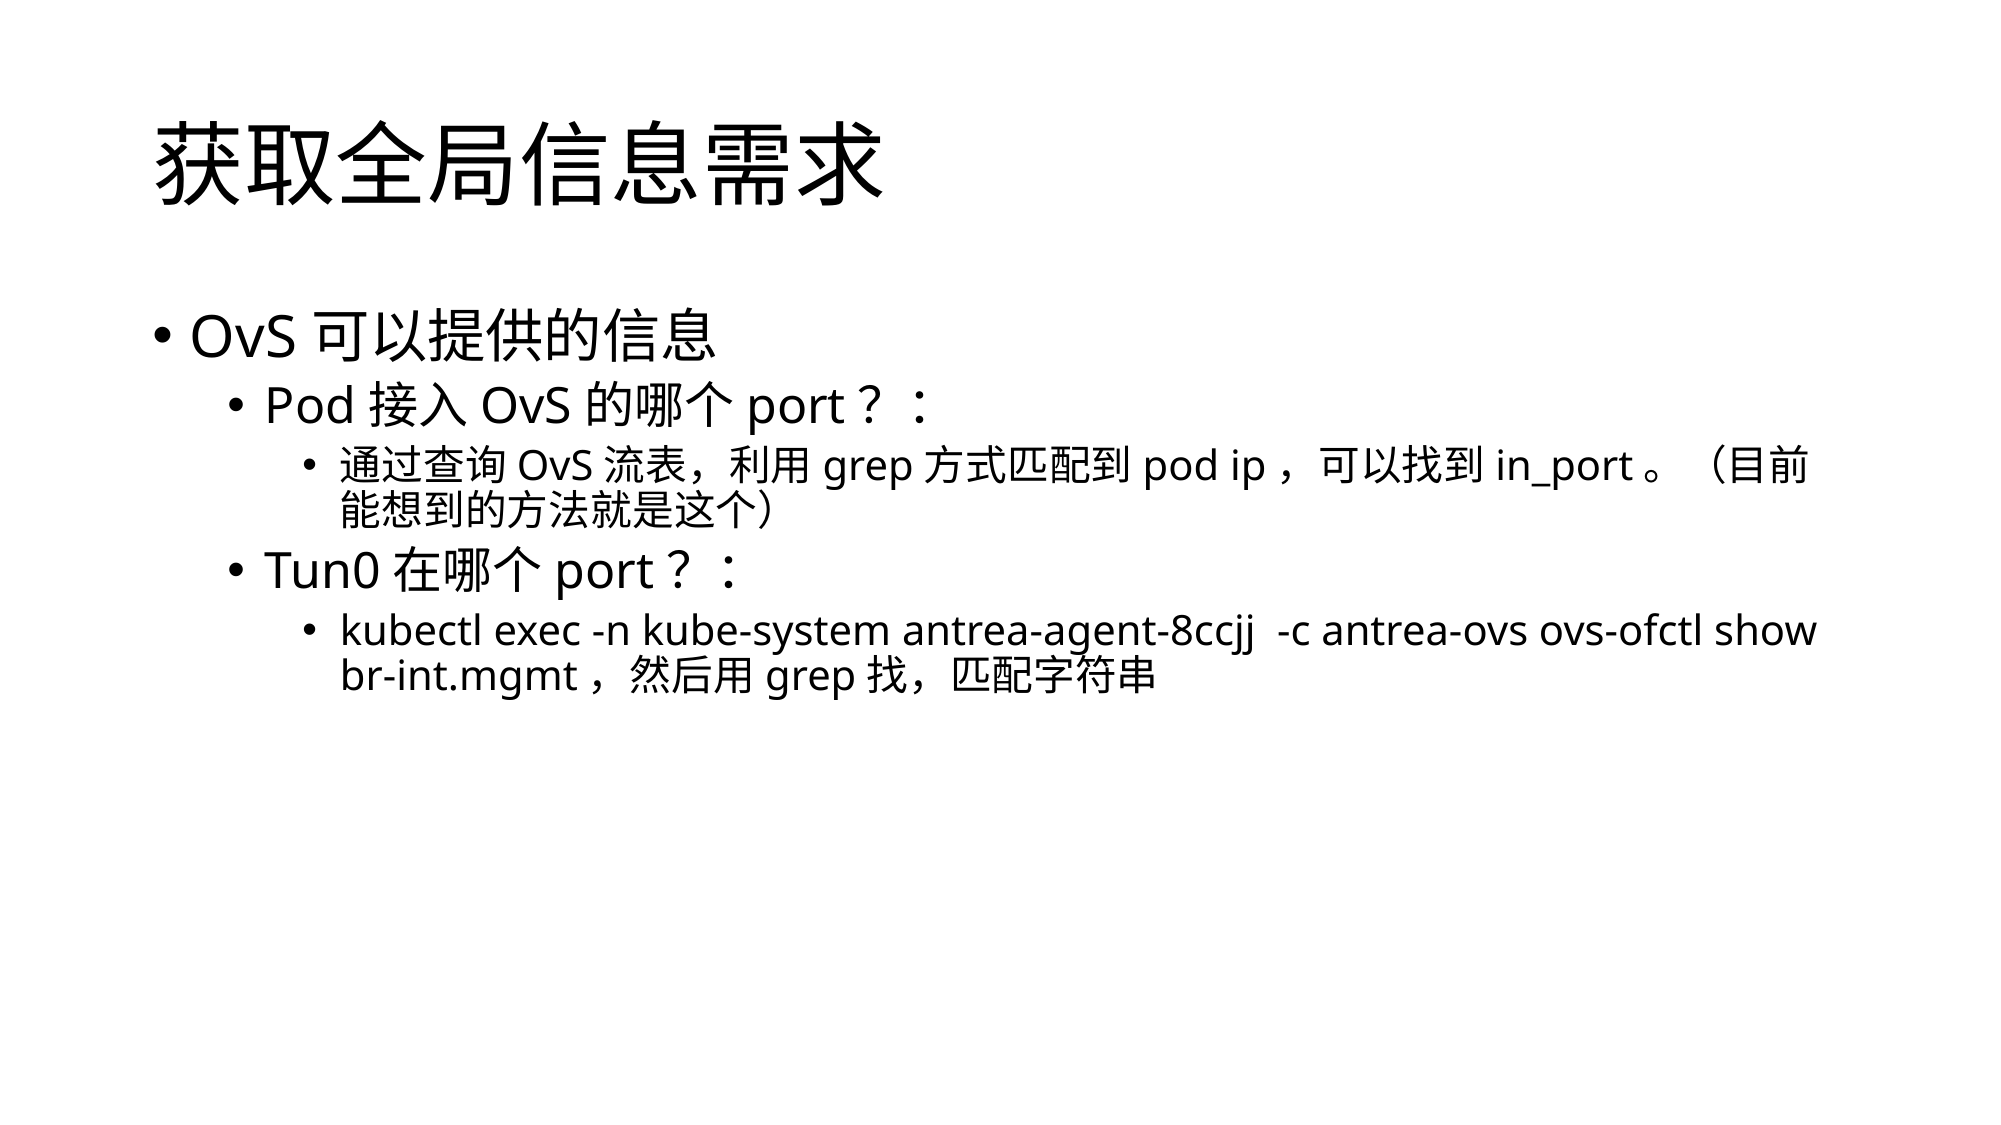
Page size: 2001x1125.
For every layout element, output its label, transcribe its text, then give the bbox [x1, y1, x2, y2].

list OvS可以提供的信息 Pod接入OvS的哪个port？： 通过查询OvS流表，利用grep方式匹配到pod ip，可以找到in_port。（目前能想到的方法就是这个） Tun0在哪个port？： kubectl exec -n kube-system antrea-agent-8ccjj -c antrea-ovs ovs-ofctl show br-int.mgmt，然后用grep找，匹配字符串 [137, 299, 1863, 1014]
title 获取全局信息需求 [137, 59, 1863, 278]
